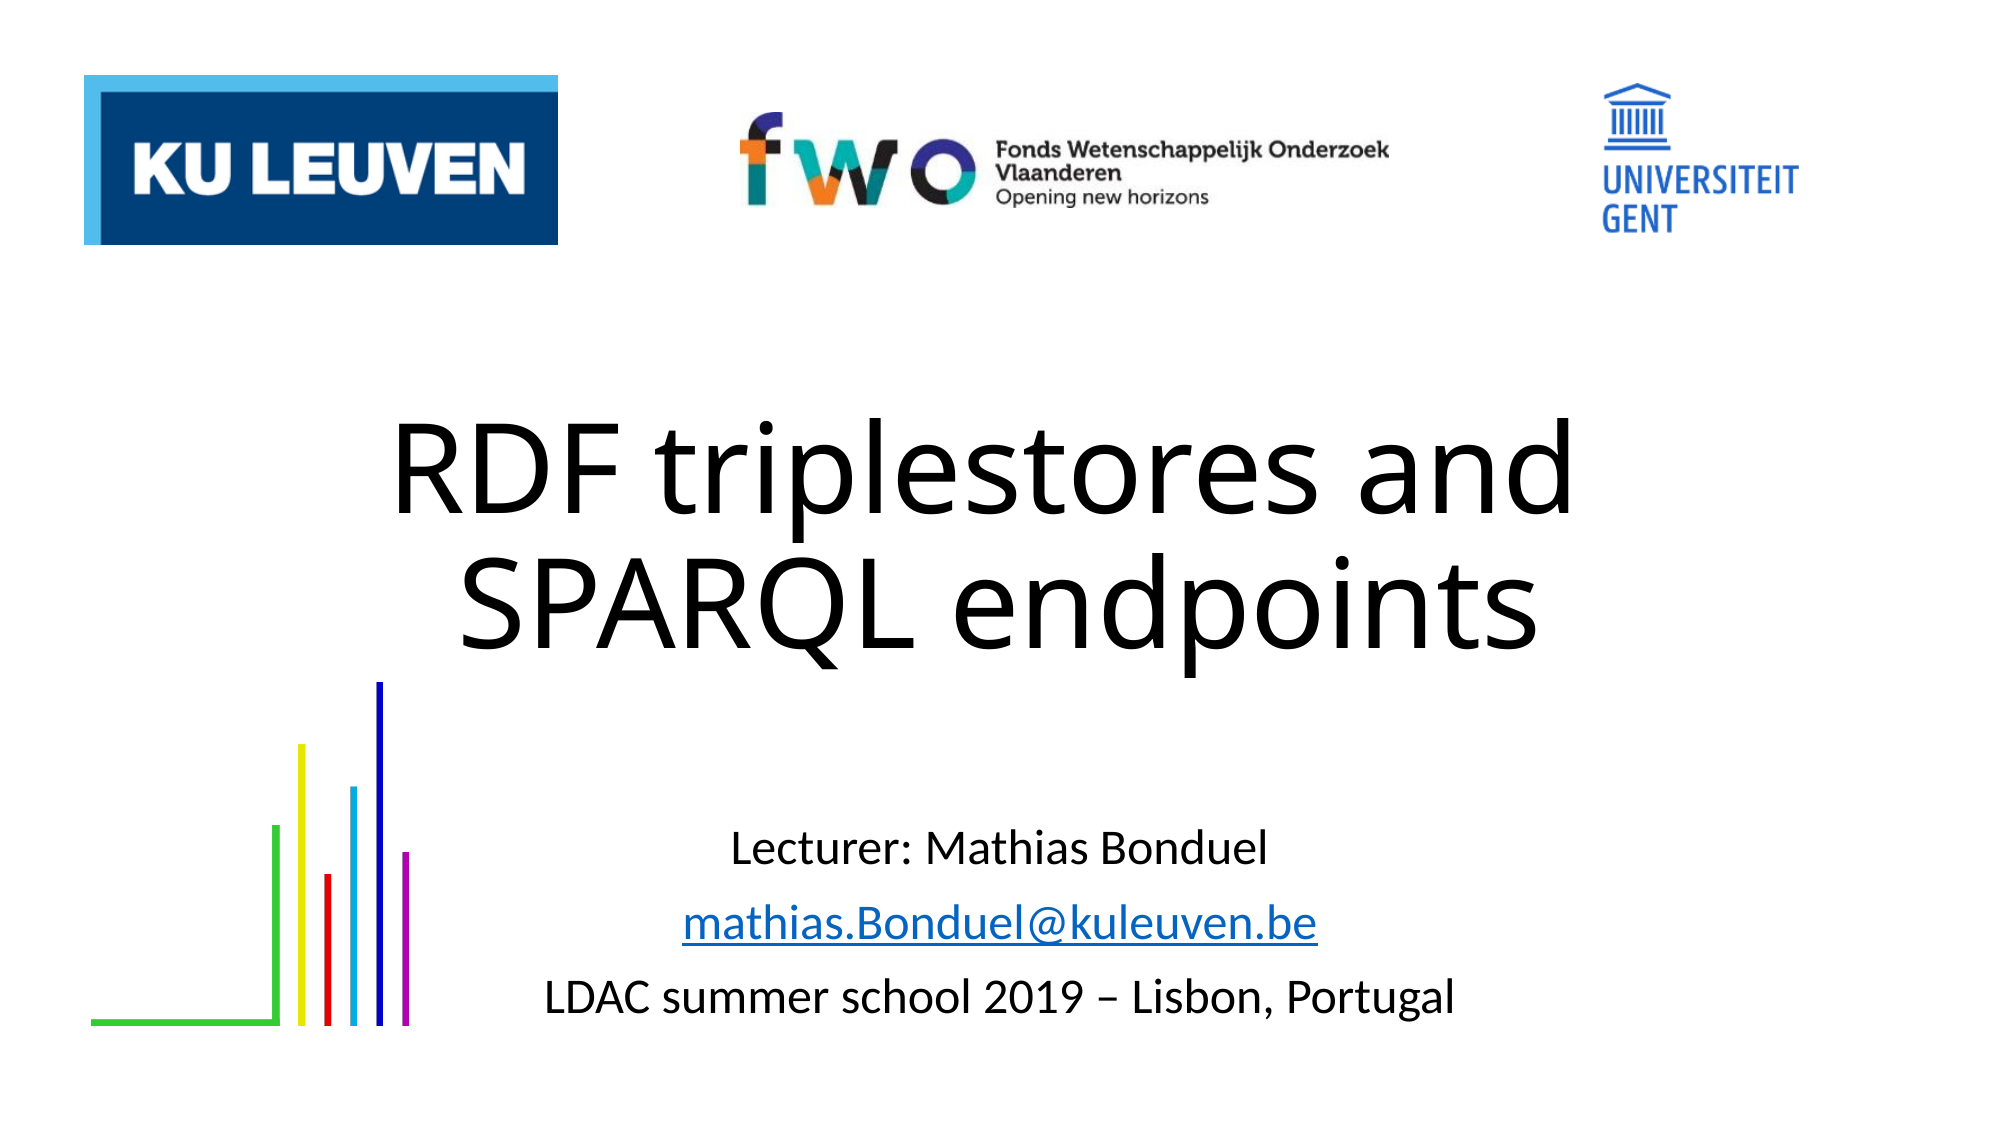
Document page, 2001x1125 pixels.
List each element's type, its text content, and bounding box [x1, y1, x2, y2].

picture [84, 75, 558, 245]
picture [1571, 75, 1814, 242]
subtitle Lecturer: Mathias Bonduel mathias.Bonduel@kuleuven.be LDAC summer school 2019 – Lisbon, Portugal [249, 813, 1750, 1086]
title RDF triplestores and SPARQL endpoints [249, 291, 1750, 683]
picture [91, 682, 409, 1026]
picture [740, 112, 1389, 208]
